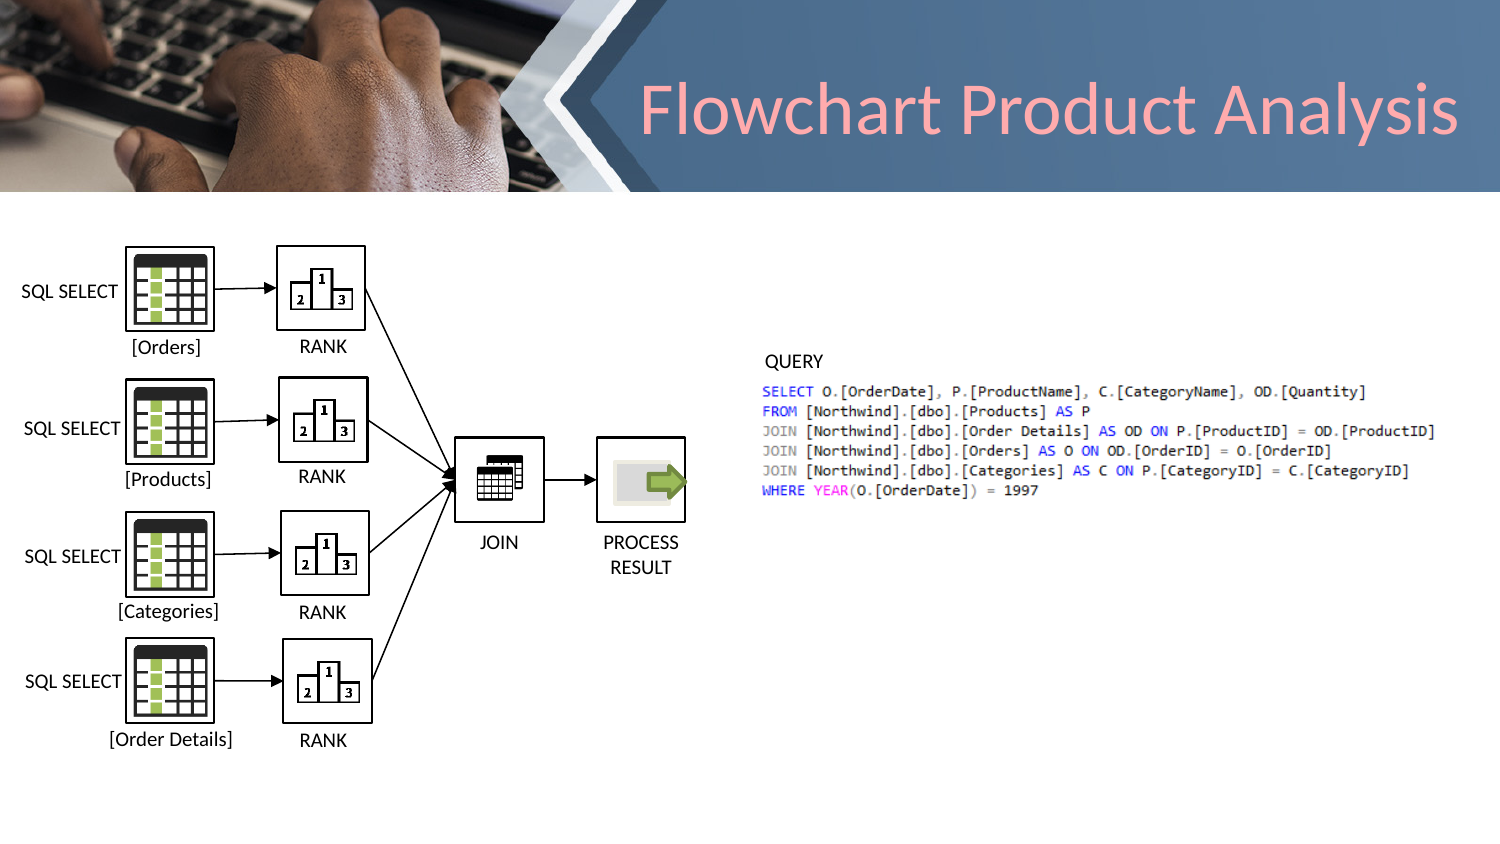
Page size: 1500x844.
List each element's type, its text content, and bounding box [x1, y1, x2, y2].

text_box [124, 510, 216, 552]
text_box [124, 636, 216, 680]
text_box [Products] [110, 457, 364, 498]
text_box [613, 460, 671, 506]
text_box [212, 688, 216, 717]
text_box RANK [259, 719, 388, 759]
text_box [364, 287, 456, 421]
text_box QUERY [750, 340, 843, 380]
text_box [212, 298, 216, 326]
text_box [461, 435, 546, 521]
text_box [274, 244, 367, 325]
text_box [281, 637, 374, 719]
text_box PROCESS RESULT [577, 521, 705, 587]
text_box RANK [259, 325, 359, 366]
text_box [212, 563, 216, 589]
text_box SQL SELECT [9, 535, 127, 576]
text_box [279, 508, 366, 589]
text_box [Orders] [116, 326, 226, 366]
text_box [646, 464, 688, 500]
text_box JOIN [460, 521, 564, 562]
text_box [124, 377, 216, 418]
text_box [Order Details] [94, 717, 373, 758]
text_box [371, 479, 456, 682]
text_box [124, 245, 216, 287]
text_box SQL SELECT [10, 660, 127, 700]
picture [0, 0, 1500, 844]
title Flowchart Product Analysis [148, 42, 1476, 168]
text_box [277, 375, 359, 455]
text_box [367, 419, 456, 479]
text_box [212, 429, 216, 457]
text_box SQL SELECT [6, 270, 127, 310]
text_box SQL SELECT [9, 407, 127, 448]
text_box [Categories] [103, 589, 366, 630]
text_box [595, 435, 687, 521]
